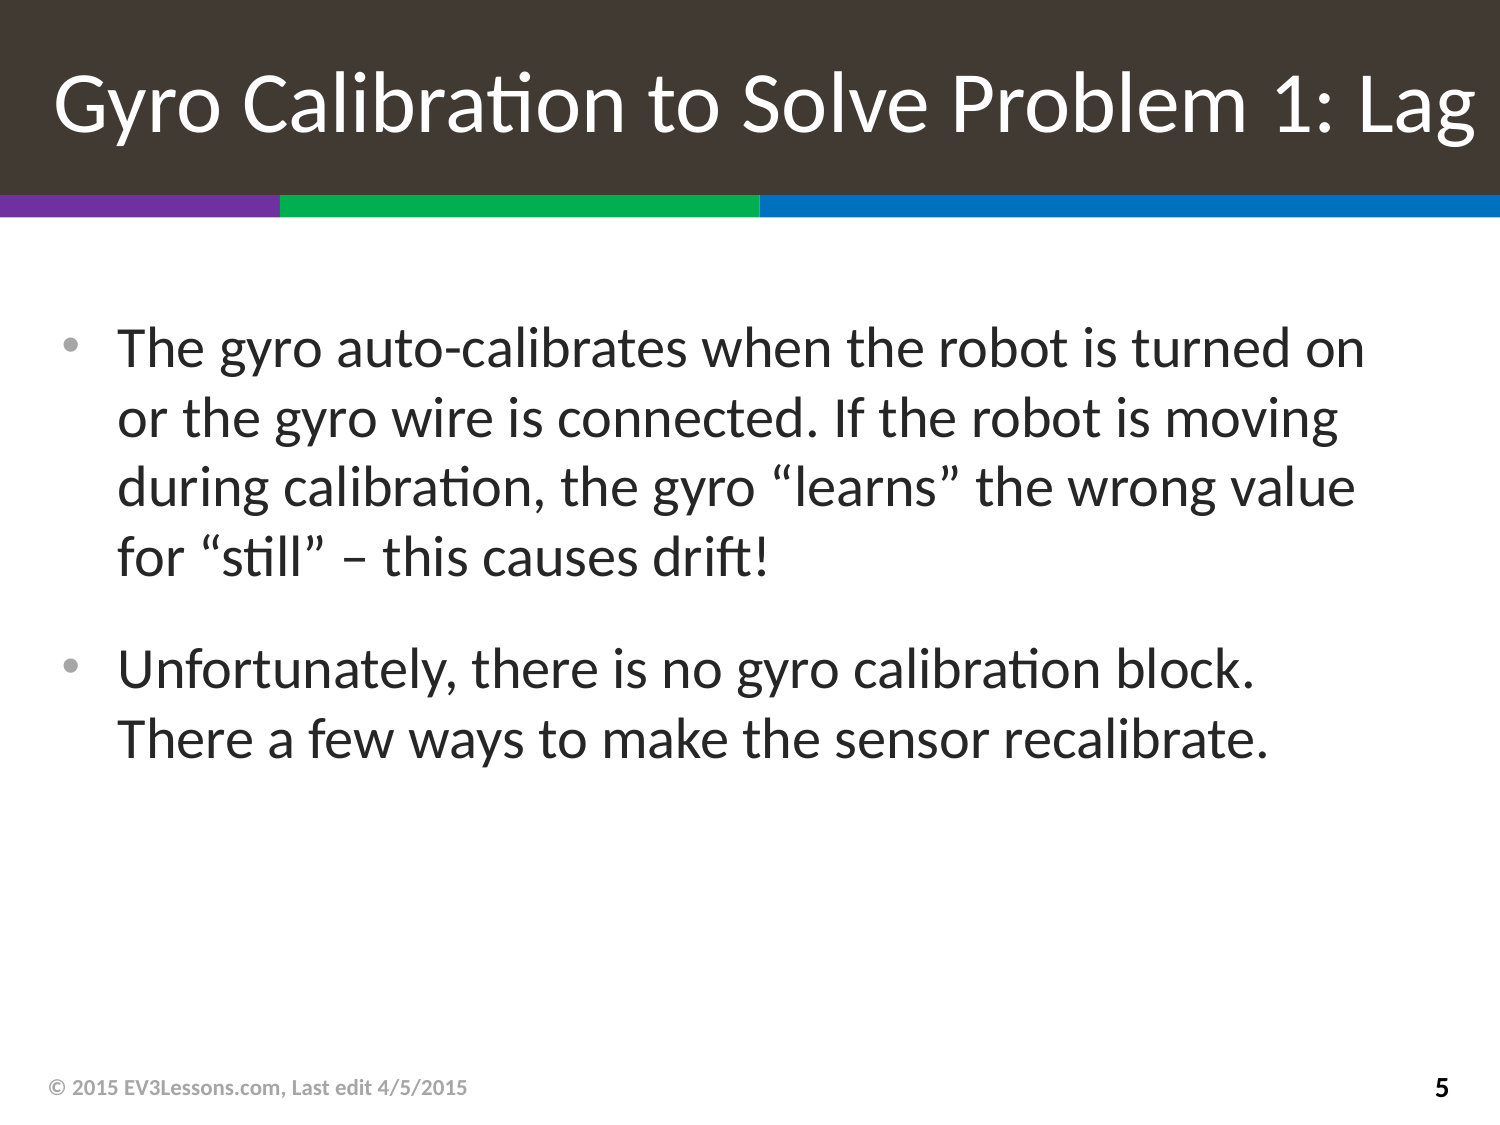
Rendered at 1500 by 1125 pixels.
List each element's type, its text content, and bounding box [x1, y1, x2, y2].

title Gyro Calibration to Solve Problem 1: Lag [0, 0, 1500, 195]
list The gyro auto-calibrates when the robot is turned on or the gyro wire is connected. If the robot is moving during calibration, the gyro “learns” the wrong value for “still” – this causes drift! Unfortunately, there is no gyro calibration block. There a few ways to make the sensor recalibrate. [46, 301, 1400, 1019]
footer © 2015 EV3Lessons.com, Last edit 4/5/2015 [32, 1055, 1038, 1116]
slide_number 5 [1361, 1056, 1465, 1116]
